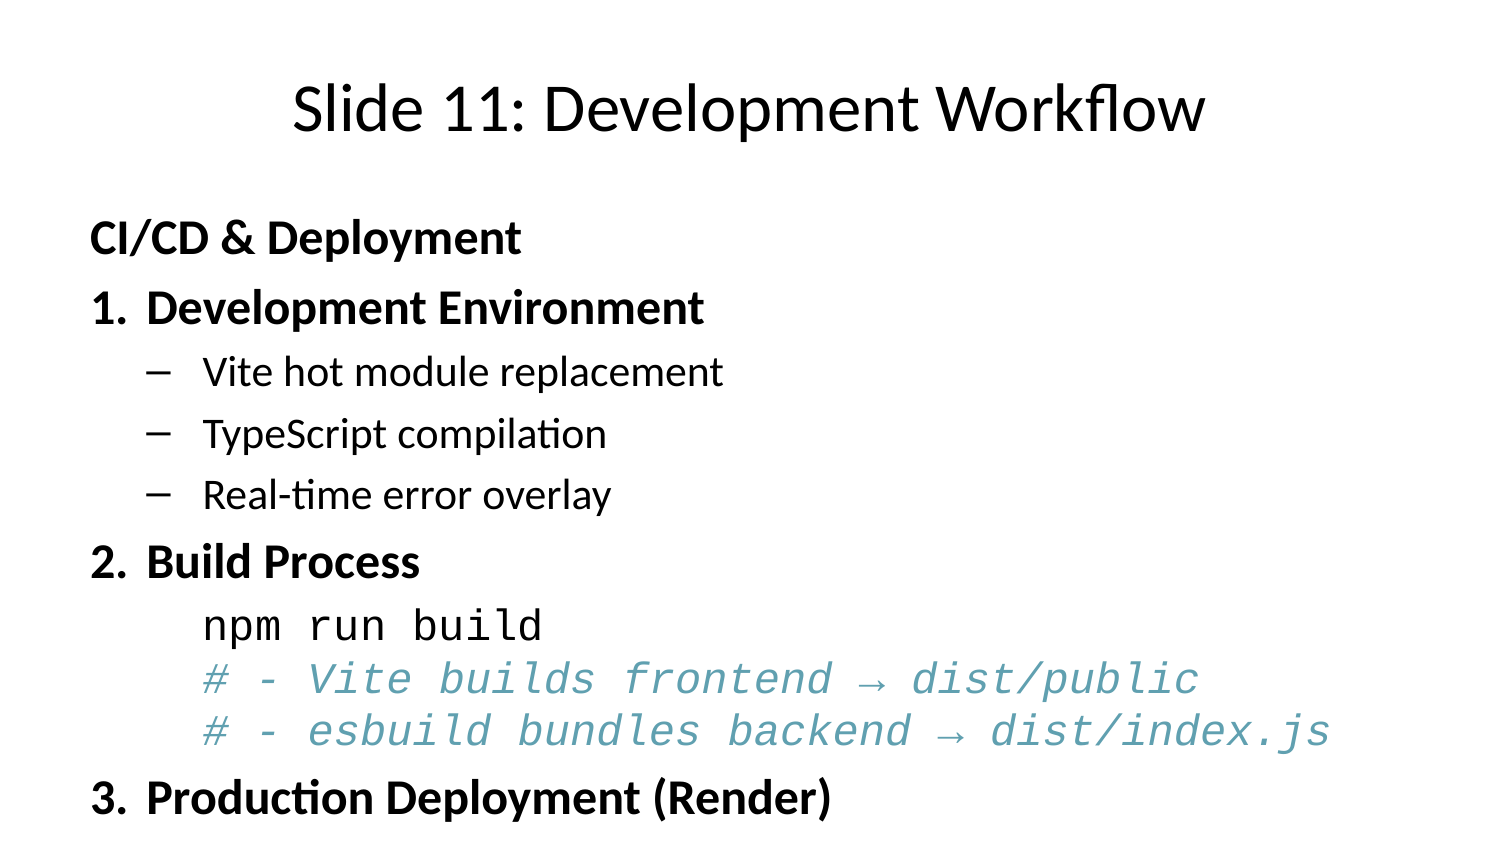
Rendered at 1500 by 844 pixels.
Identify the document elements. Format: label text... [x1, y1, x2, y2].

list CI/CD & Deployment Development Environment Vite hot module replacement TypeScript compilation Real-time error overlay Build Process npm run build # - Vite builds frontend → dist/public # - esbuild bundles backend → dist/index.js Production Deployment (Render) PostgreSQL database provisioning Environment variable configuration Session persistence with FileStore WebSocket support (native) Auto-deploy on git push Monitoring Server logs via Express middleware WebSocket connection tracking Database query monitoring [75, 196, 1425, 754]
title Slide 11: Development Workflow [75, 33, 1425, 175]
